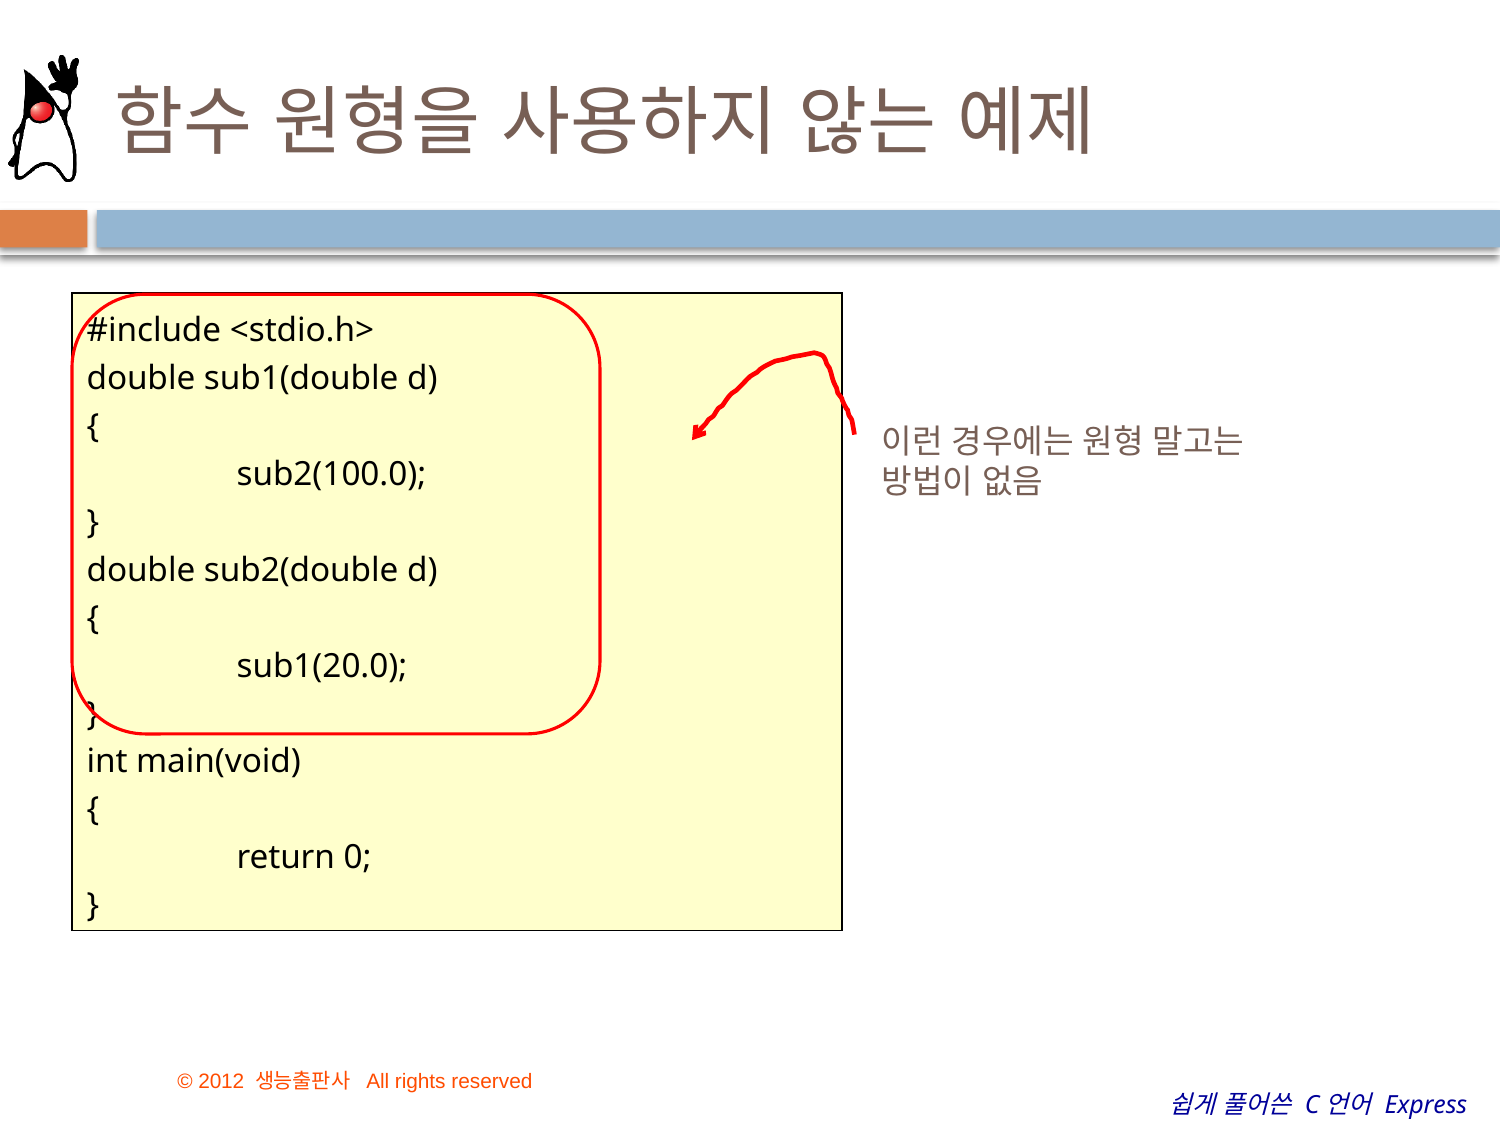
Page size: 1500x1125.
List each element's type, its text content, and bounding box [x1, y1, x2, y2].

text_box [71, 294, 601, 734]
text_box [691, 352, 855, 441]
text_box 이런 경우에는 원형 말고는 방법이 없음 [866, 412, 1355, 507]
title 함수 원형을 사용하지 않는 예제 [99, 37, 1438, 200]
picture [8, 55, 79, 182]
text_box #include <stdio.h> double sub1(double d) { sub2(100.0); } double sub2(double d) { sub1(20.0); } int main(void) { return 0; } [71, 293, 842, 931]
